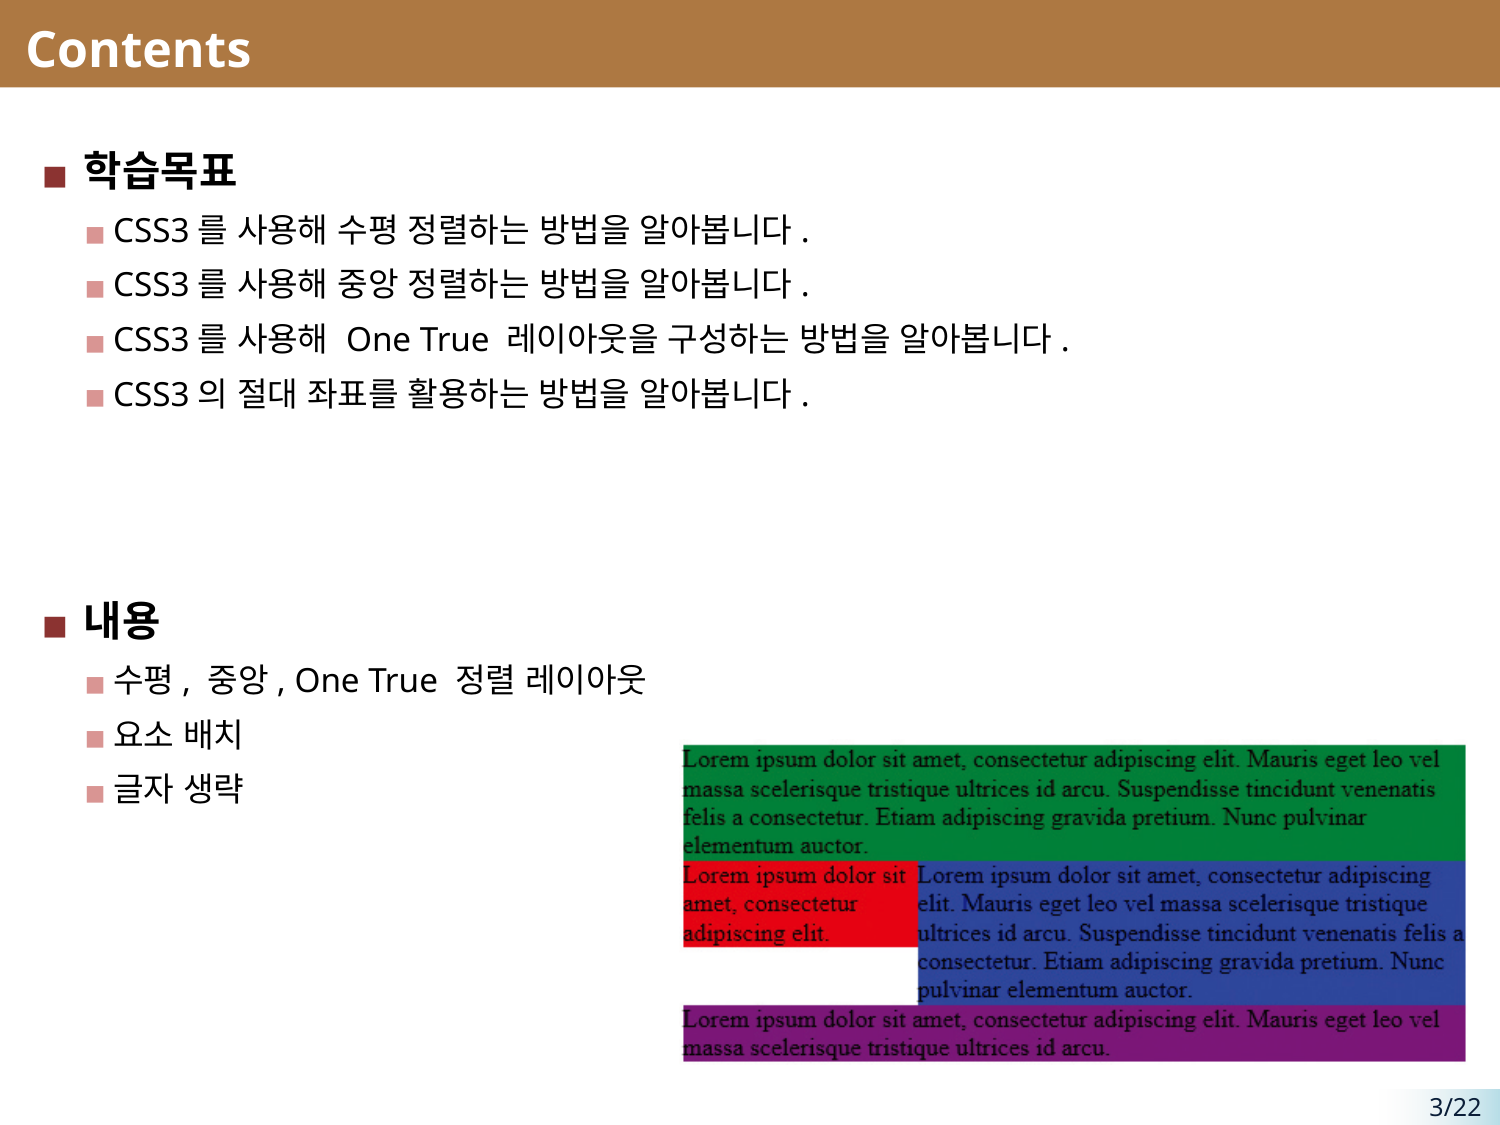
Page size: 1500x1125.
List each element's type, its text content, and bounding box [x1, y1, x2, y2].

list 학습목표 CSS3를 사용해 수평 정렬하는 방법을 알아봅니다. CSS3를 사용해 중앙 정렬하는 방법을 알아봅니다. CSS3를 사용해 One True 레이아웃을 구성하는 방법을 알아봅니다. CSS3의 절대 좌표를 활용하는 방법을 알아봅니다. 내용 수평, 중앙, One True 정렬 레이아웃 요소 배치 글자 생략 [10, 126, 1481, 1057]
title Contents [10, 8, 1288, 87]
picture [678, 739, 1469, 1065]
